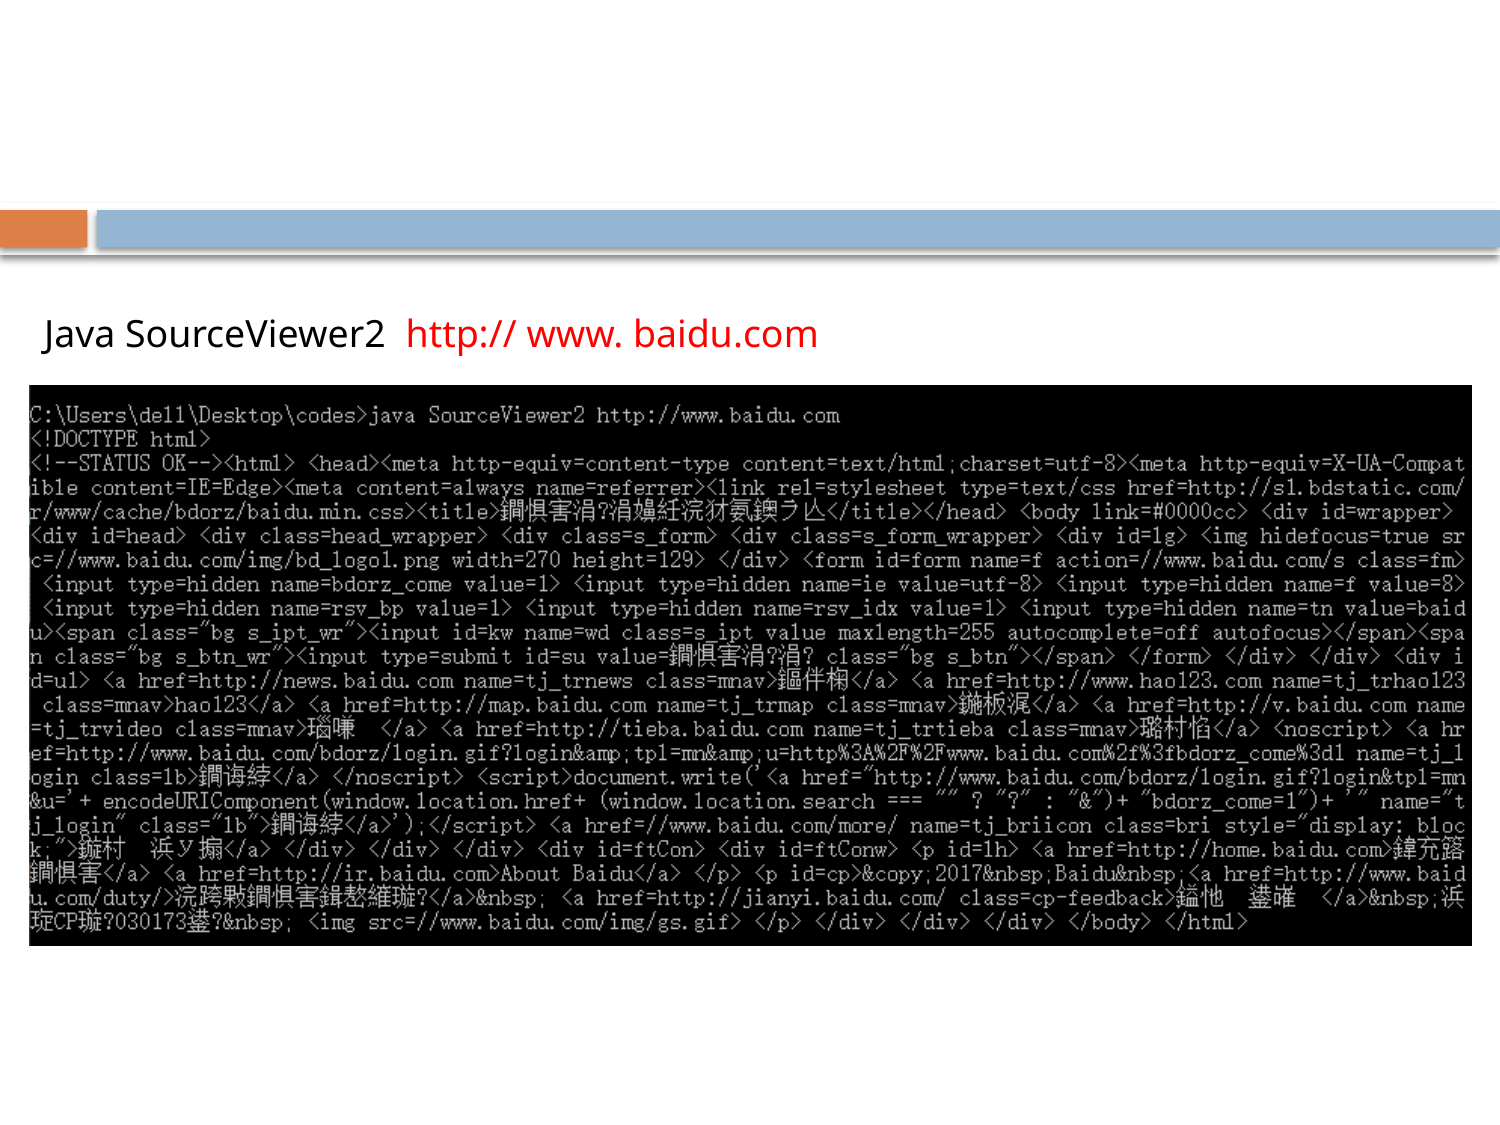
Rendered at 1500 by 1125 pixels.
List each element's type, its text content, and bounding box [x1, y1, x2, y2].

text_box Java SourceViewer2 http:// www. baidu.com [29, 302, 904, 363]
picture [29, 385, 1472, 947]
